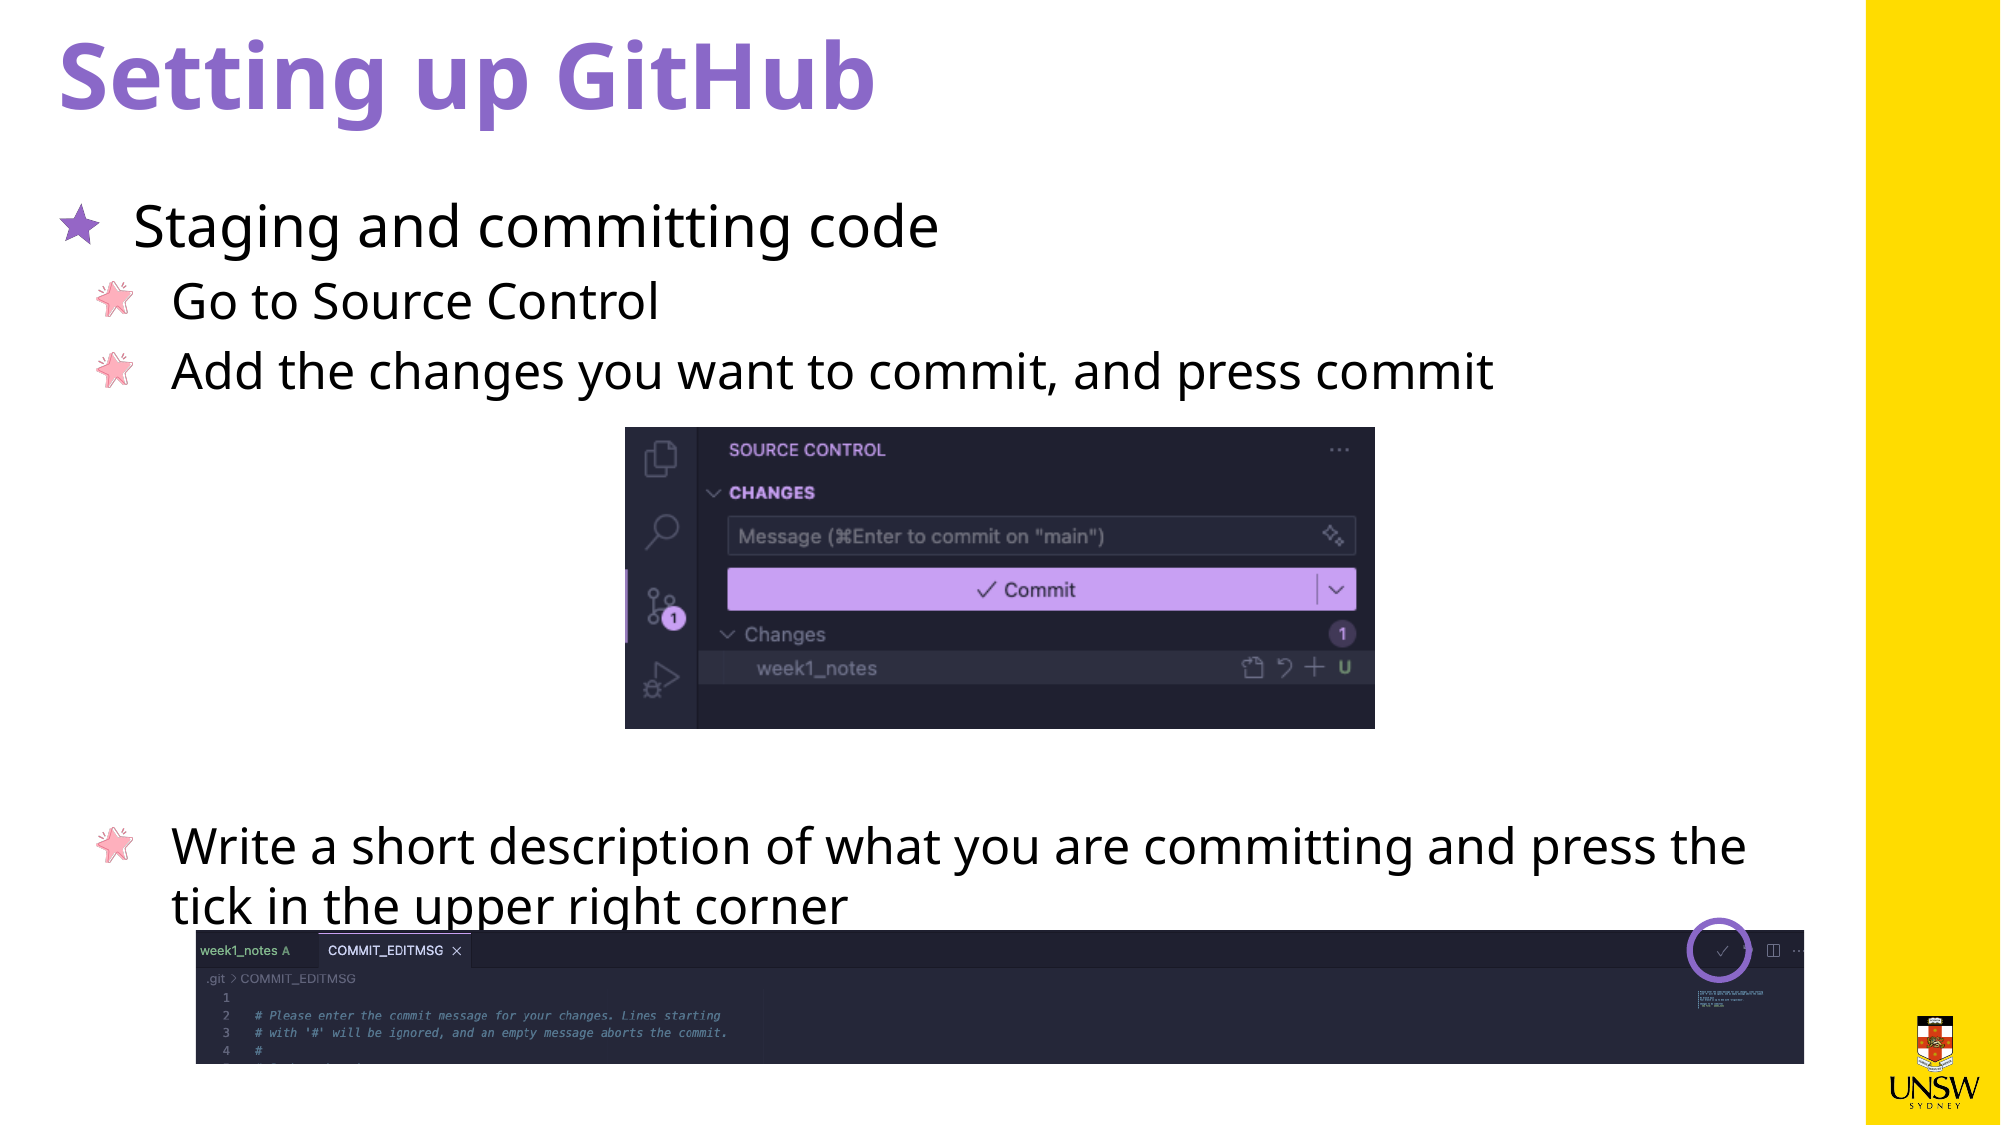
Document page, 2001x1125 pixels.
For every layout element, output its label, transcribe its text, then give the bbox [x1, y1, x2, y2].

picture [195, 930, 1805, 1064]
picture [1890, 1016, 1980, 1109]
picture [625, 427, 1375, 729]
picture [96, 827, 133, 863]
picture [96, 352, 133, 388]
title Setting up GitHub [0, 0, 1863, 159]
text_box [1696, 919, 1743, 930]
picture [59, 203, 100, 245]
picture [96, 281, 133, 317]
list Staging and committing code Go to Source Control Add the changes you want to commit, and press commit Write a short description of what you are committing and press the tick in the upper right corner [0, 159, 1863, 1125]
